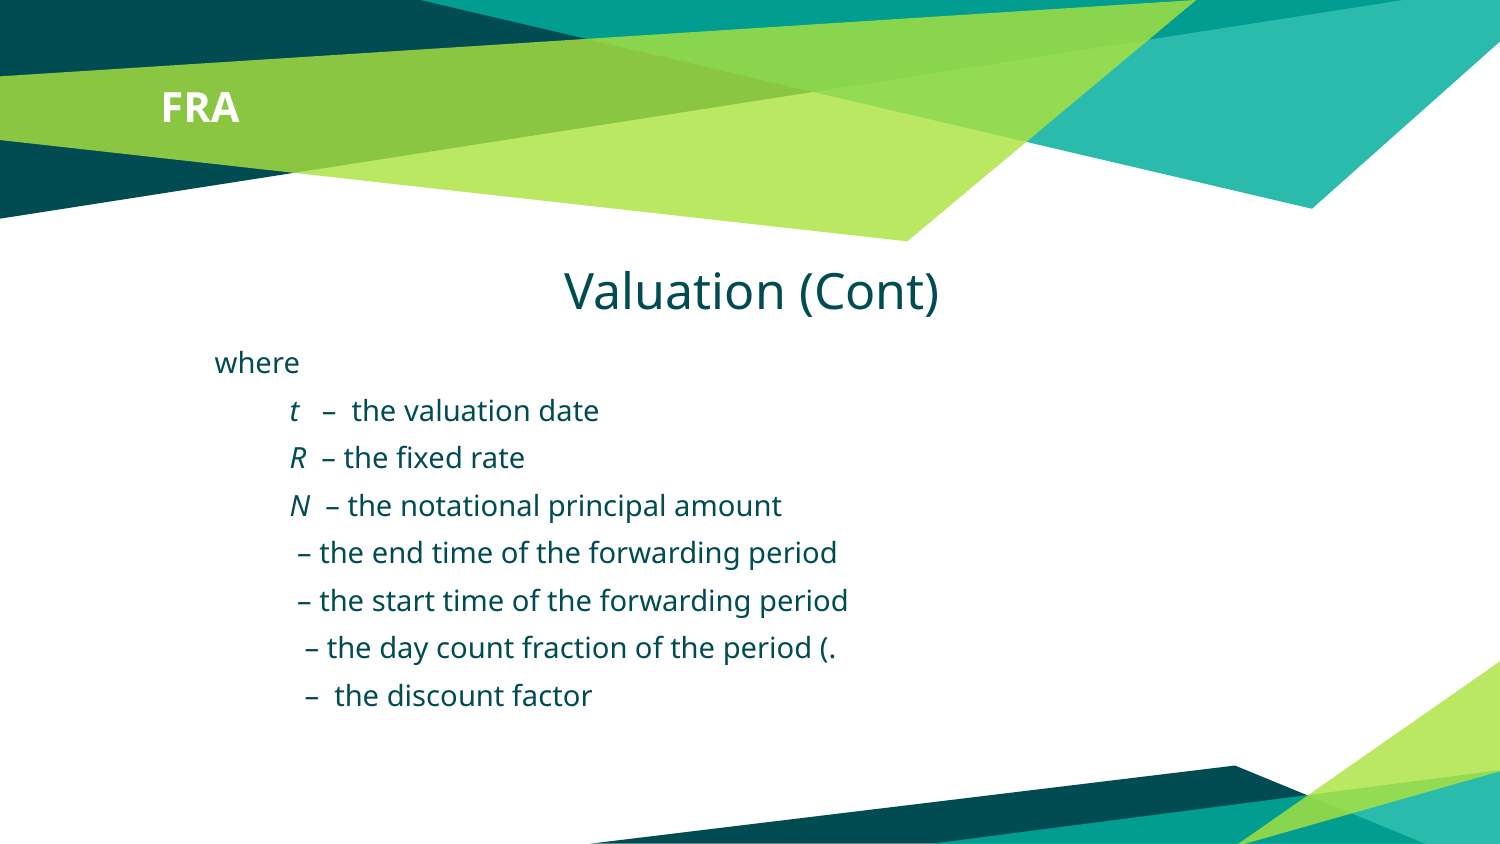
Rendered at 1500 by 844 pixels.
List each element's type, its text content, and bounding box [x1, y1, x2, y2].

title FRA [145, 65, 1355, 162]
